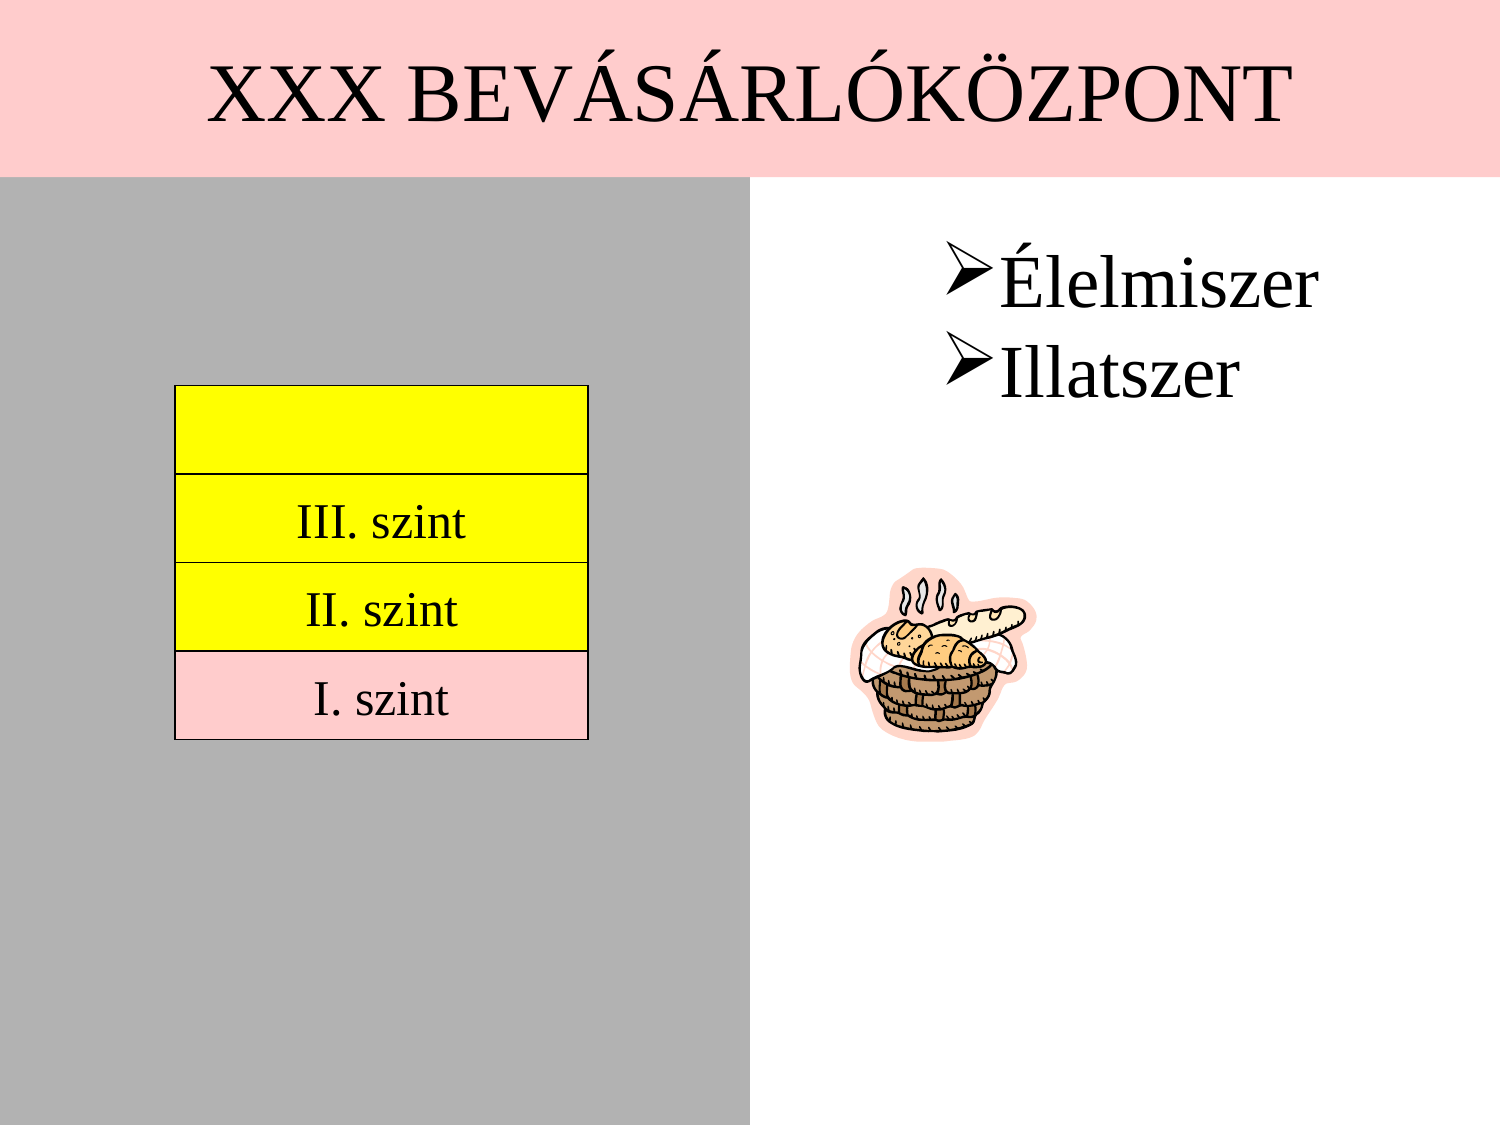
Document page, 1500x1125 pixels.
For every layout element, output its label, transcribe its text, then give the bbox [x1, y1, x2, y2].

text_box [174, 385, 589, 473]
text_box I. szint [174, 651, 589, 740]
text_box Élelmiszer Illatszer [925, 224, 1336, 510]
picture [849, 565, 1039, 744]
text_box II. szint [174, 562, 589, 651]
text_box III. szint [174, 473, 589, 562]
